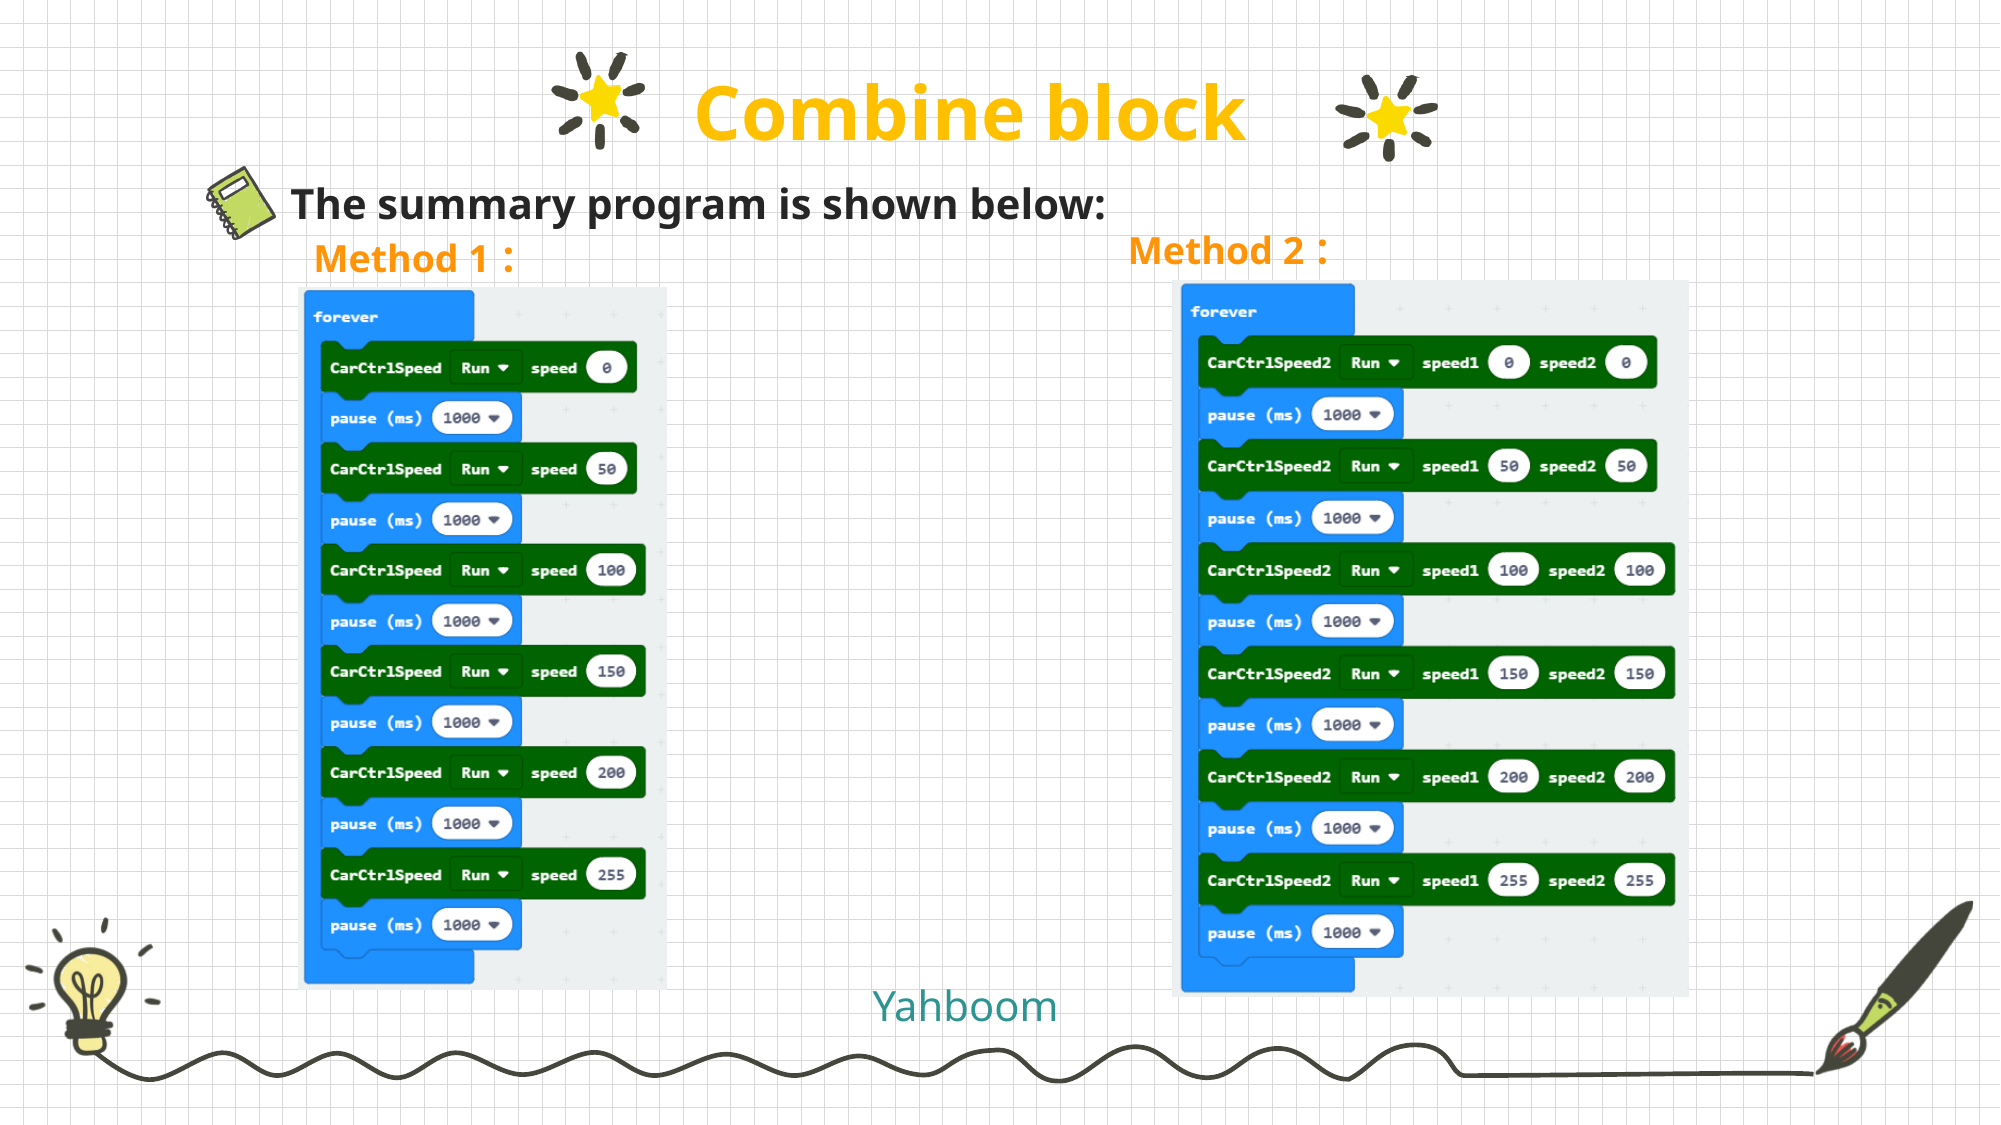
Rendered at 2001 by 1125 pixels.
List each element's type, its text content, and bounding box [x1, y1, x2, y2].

text_box The summary program is shown below: [276, 170, 1136, 236]
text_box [1335, 74, 1439, 162]
picture [1172, 280, 1689, 997]
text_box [551, 51, 645, 150]
text_box Method 2： [1112, 219, 1367, 280]
text_box Yahboom [857, 972, 1084, 1038]
picture [1816, 894, 1973, 1081]
text_box Method 1： [298, 236, 552, 287]
text_box Combine block [679, 57, 1263, 163]
picture [298, 287, 667, 990]
picture [2, 893, 185, 1073]
picture [206, 166, 276, 241]
